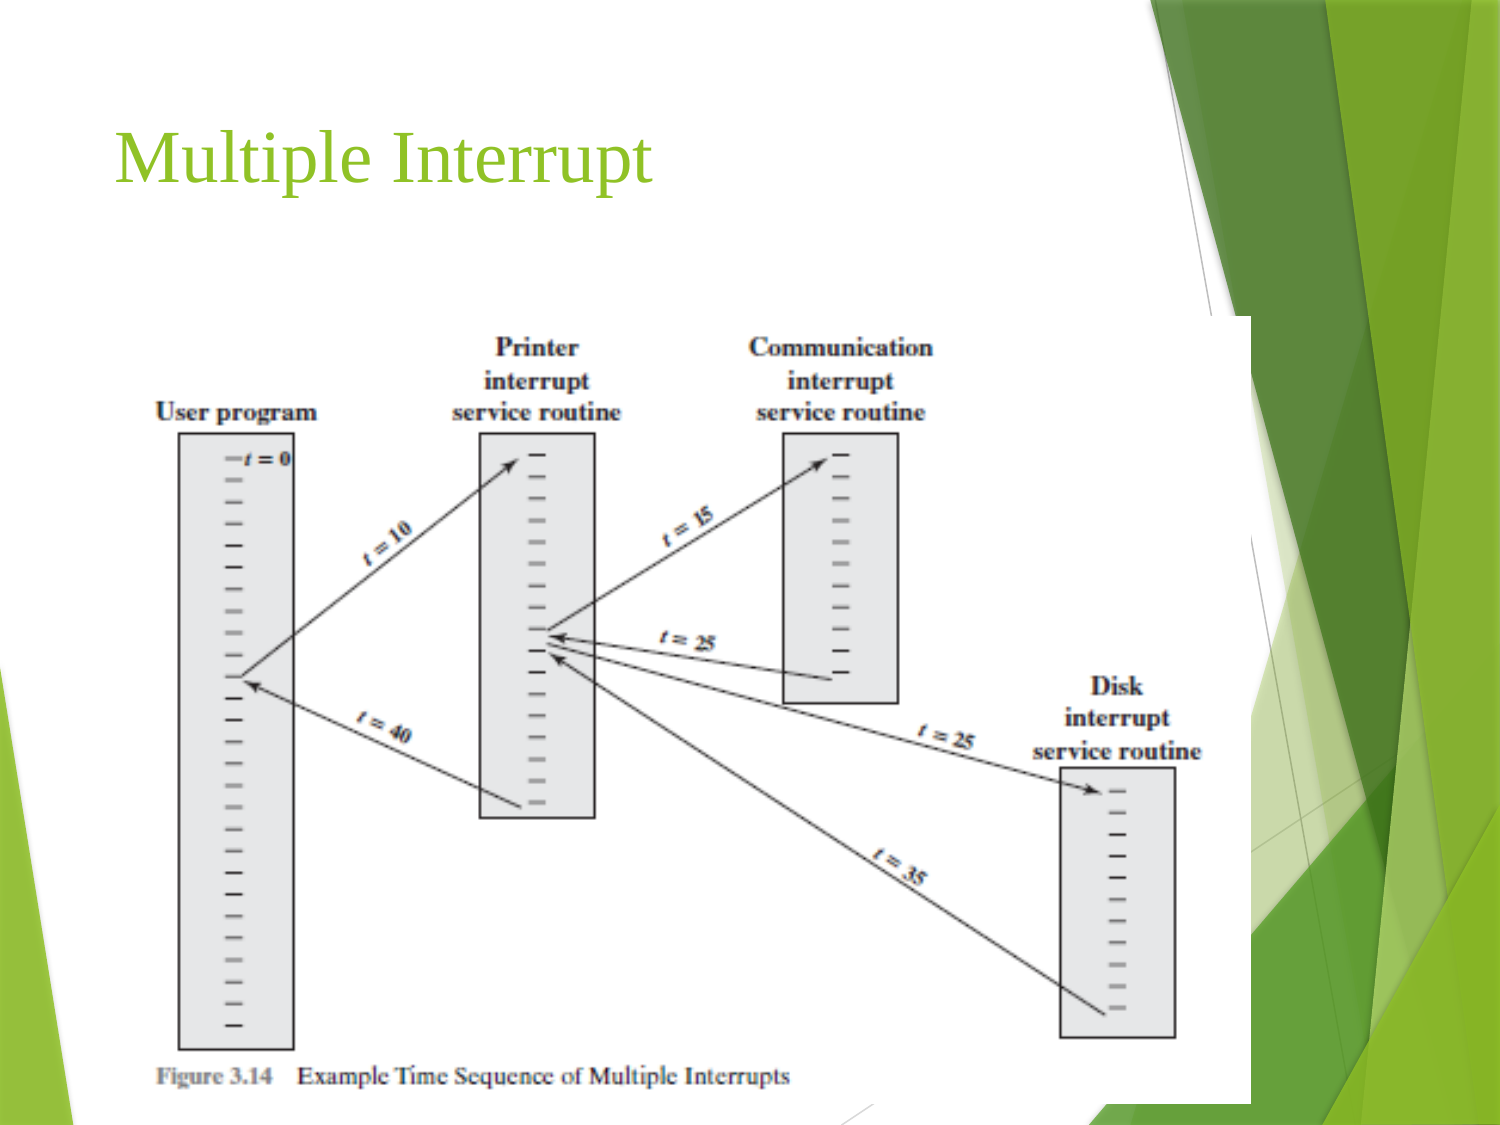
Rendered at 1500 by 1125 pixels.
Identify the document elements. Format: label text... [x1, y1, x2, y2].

title Multiple Interrupt [99, 99, 1142, 224]
picture [101, 315, 1251, 1105]
